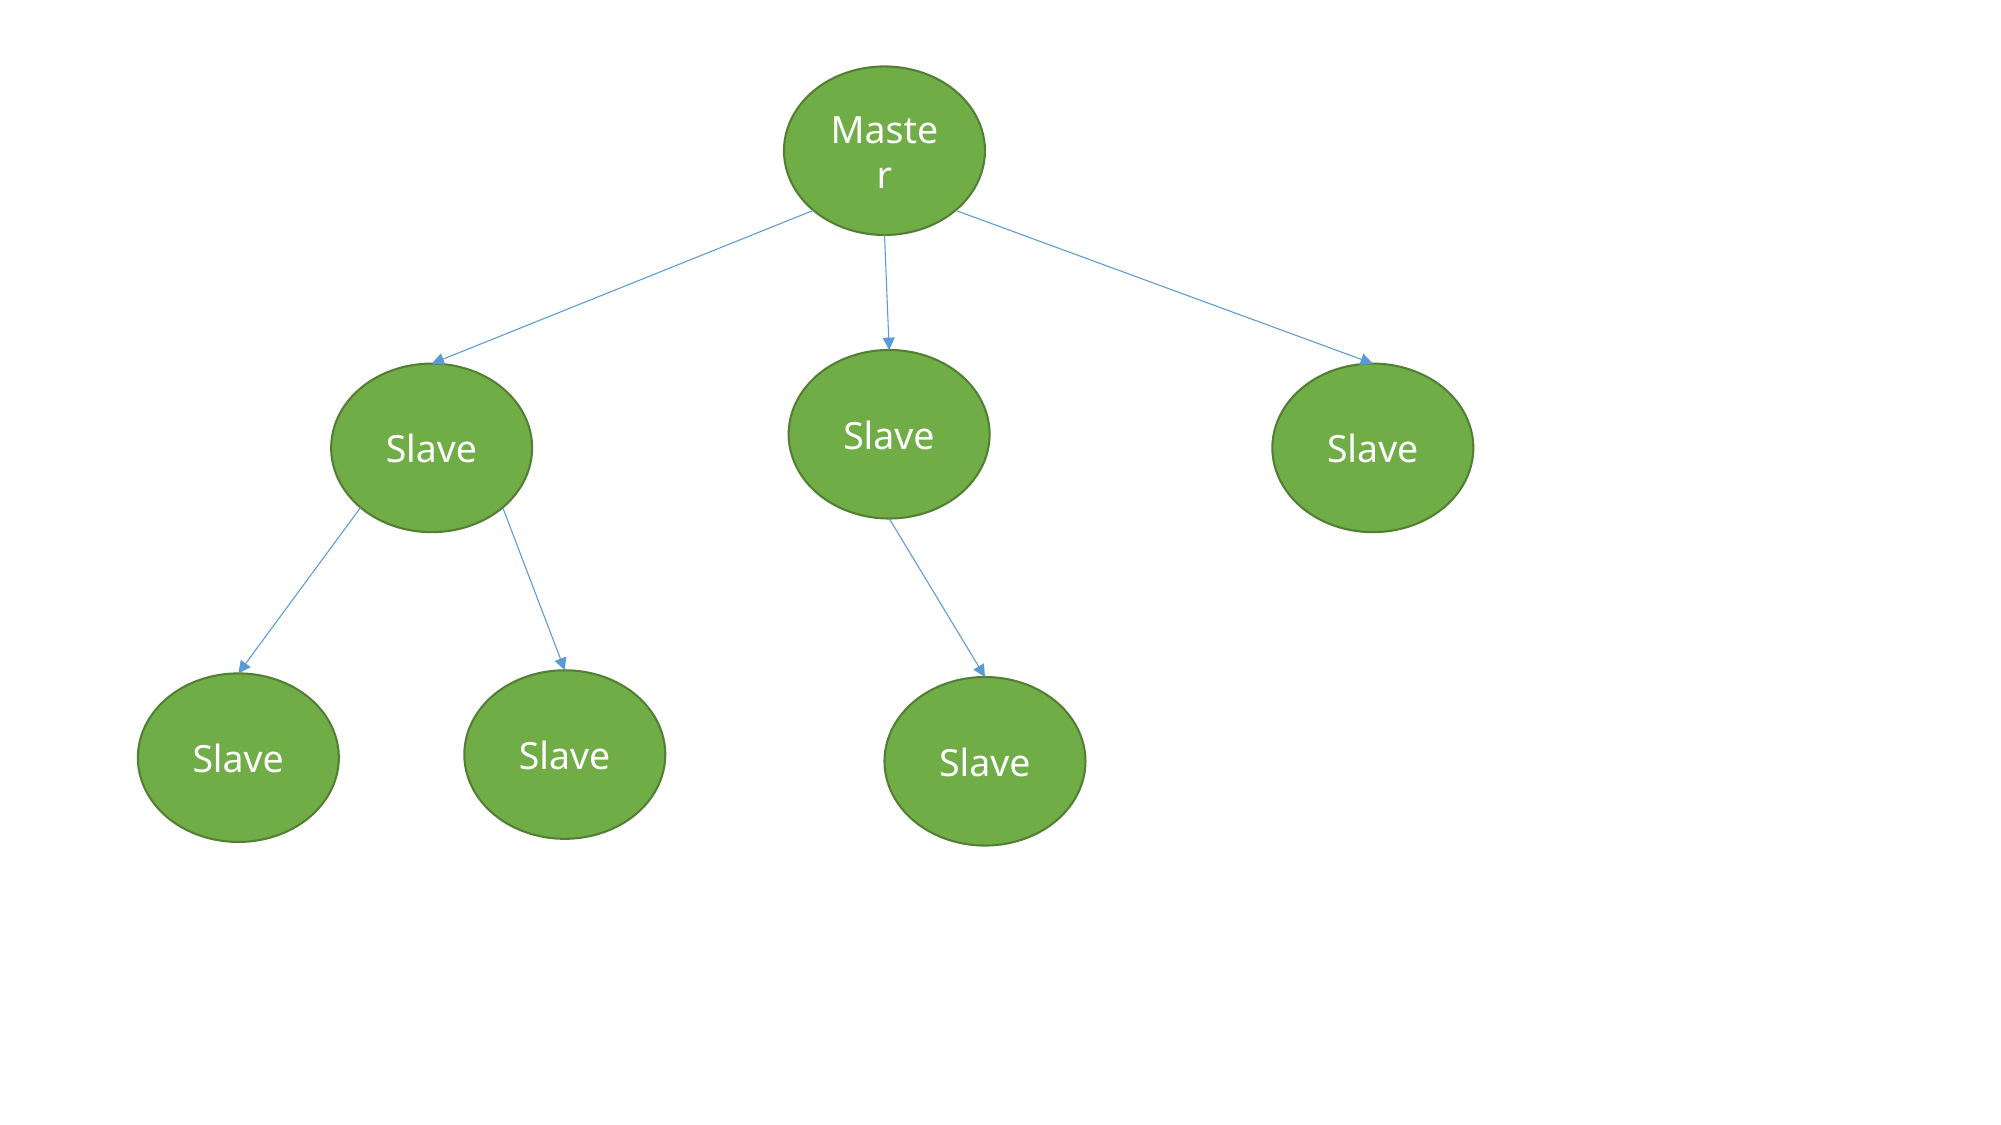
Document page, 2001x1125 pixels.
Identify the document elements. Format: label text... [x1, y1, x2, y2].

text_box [884, 234, 890, 350]
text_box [502, 507, 565, 671]
text_box Slave [136, 672, 340, 843]
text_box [431, 210, 814, 364]
text_box Slave [787, 348, 991, 520]
text_box Slave [330, 362, 534, 534]
text_box Slave [463, 669, 667, 840]
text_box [889, 518, 986, 677]
text_box Slave [1271, 362, 1475, 534]
text_box Slave [883, 675, 1087, 847]
text_box Master [782, 65, 987, 237]
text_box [238, 507, 361, 674]
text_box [955, 210, 1373, 364]
